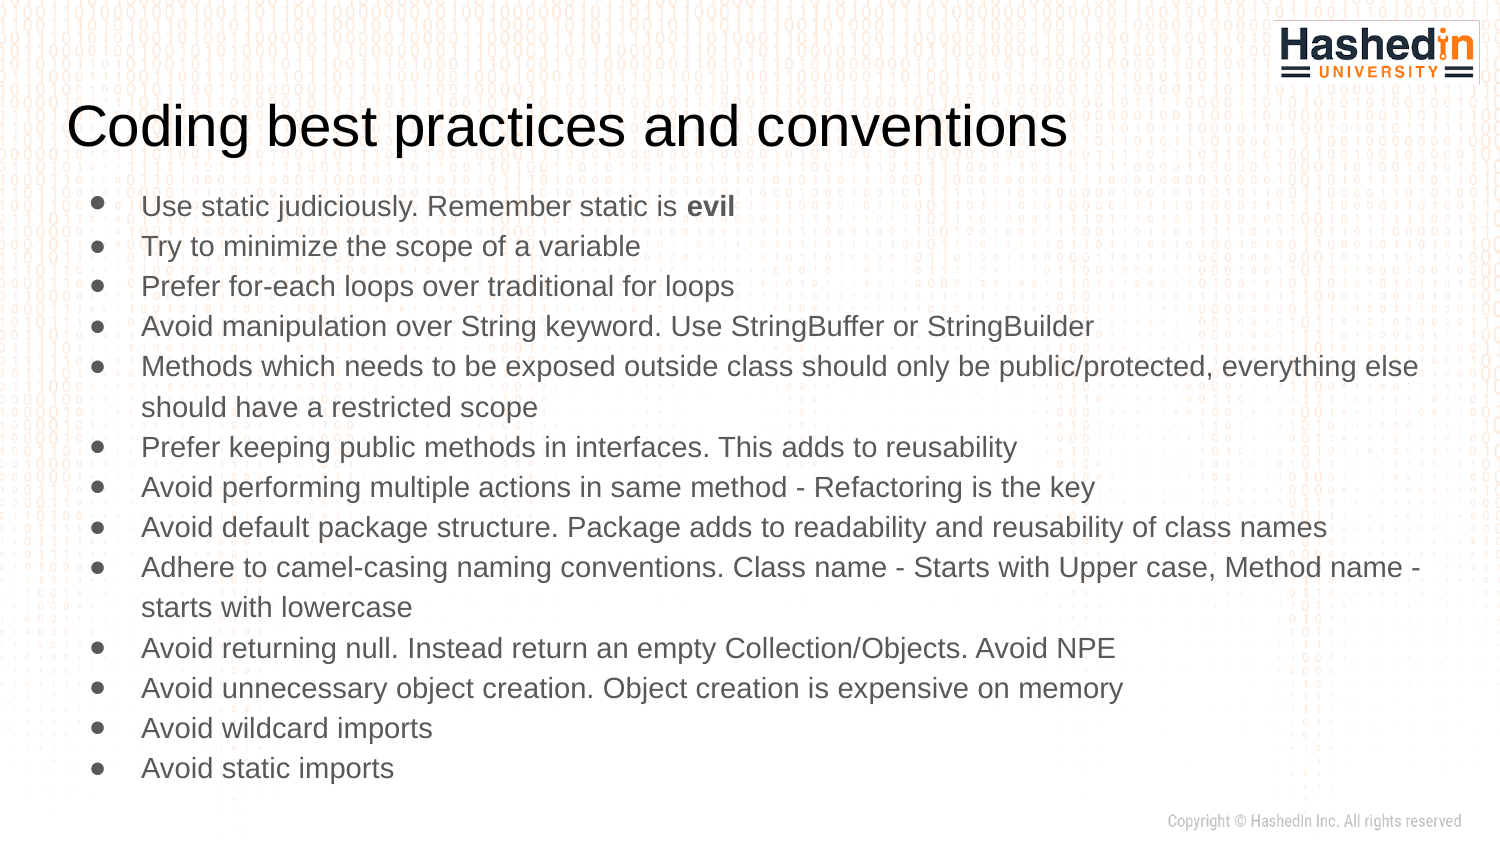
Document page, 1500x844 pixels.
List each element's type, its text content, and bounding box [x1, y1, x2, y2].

picture [0, 0, 1500, 844]
title Coding best practices and conventions [51, 72, 1449, 166]
list Use static judiciously. Remember static is evil Try to minimize the scope of a variable Prefer for-each loops over traditional for loops Avoid manipulation over String keyword. Use StringBuffer or StringBuilder Methods which needs to be exposed outside class should only be public/protected, everything else should have a restricted scope Prefer keeping public methods in interfaces. This adds to reusability Avoid performing multiple actions in same method - Refactoring is the key Avoid default package structure. Package adds to readability and reusability of class names Adhere to camel-casing naming conventions. Class name - Starts with Upper case, Method name - starts with lowercase Avoid returning null. Instead return an empty Collection/Objects. Avoid NPE Avoid unnecessary object creation. Object creation is expensive on memory Avoid wildcard imports Avoid static imports [51, 166, 1449, 728]
